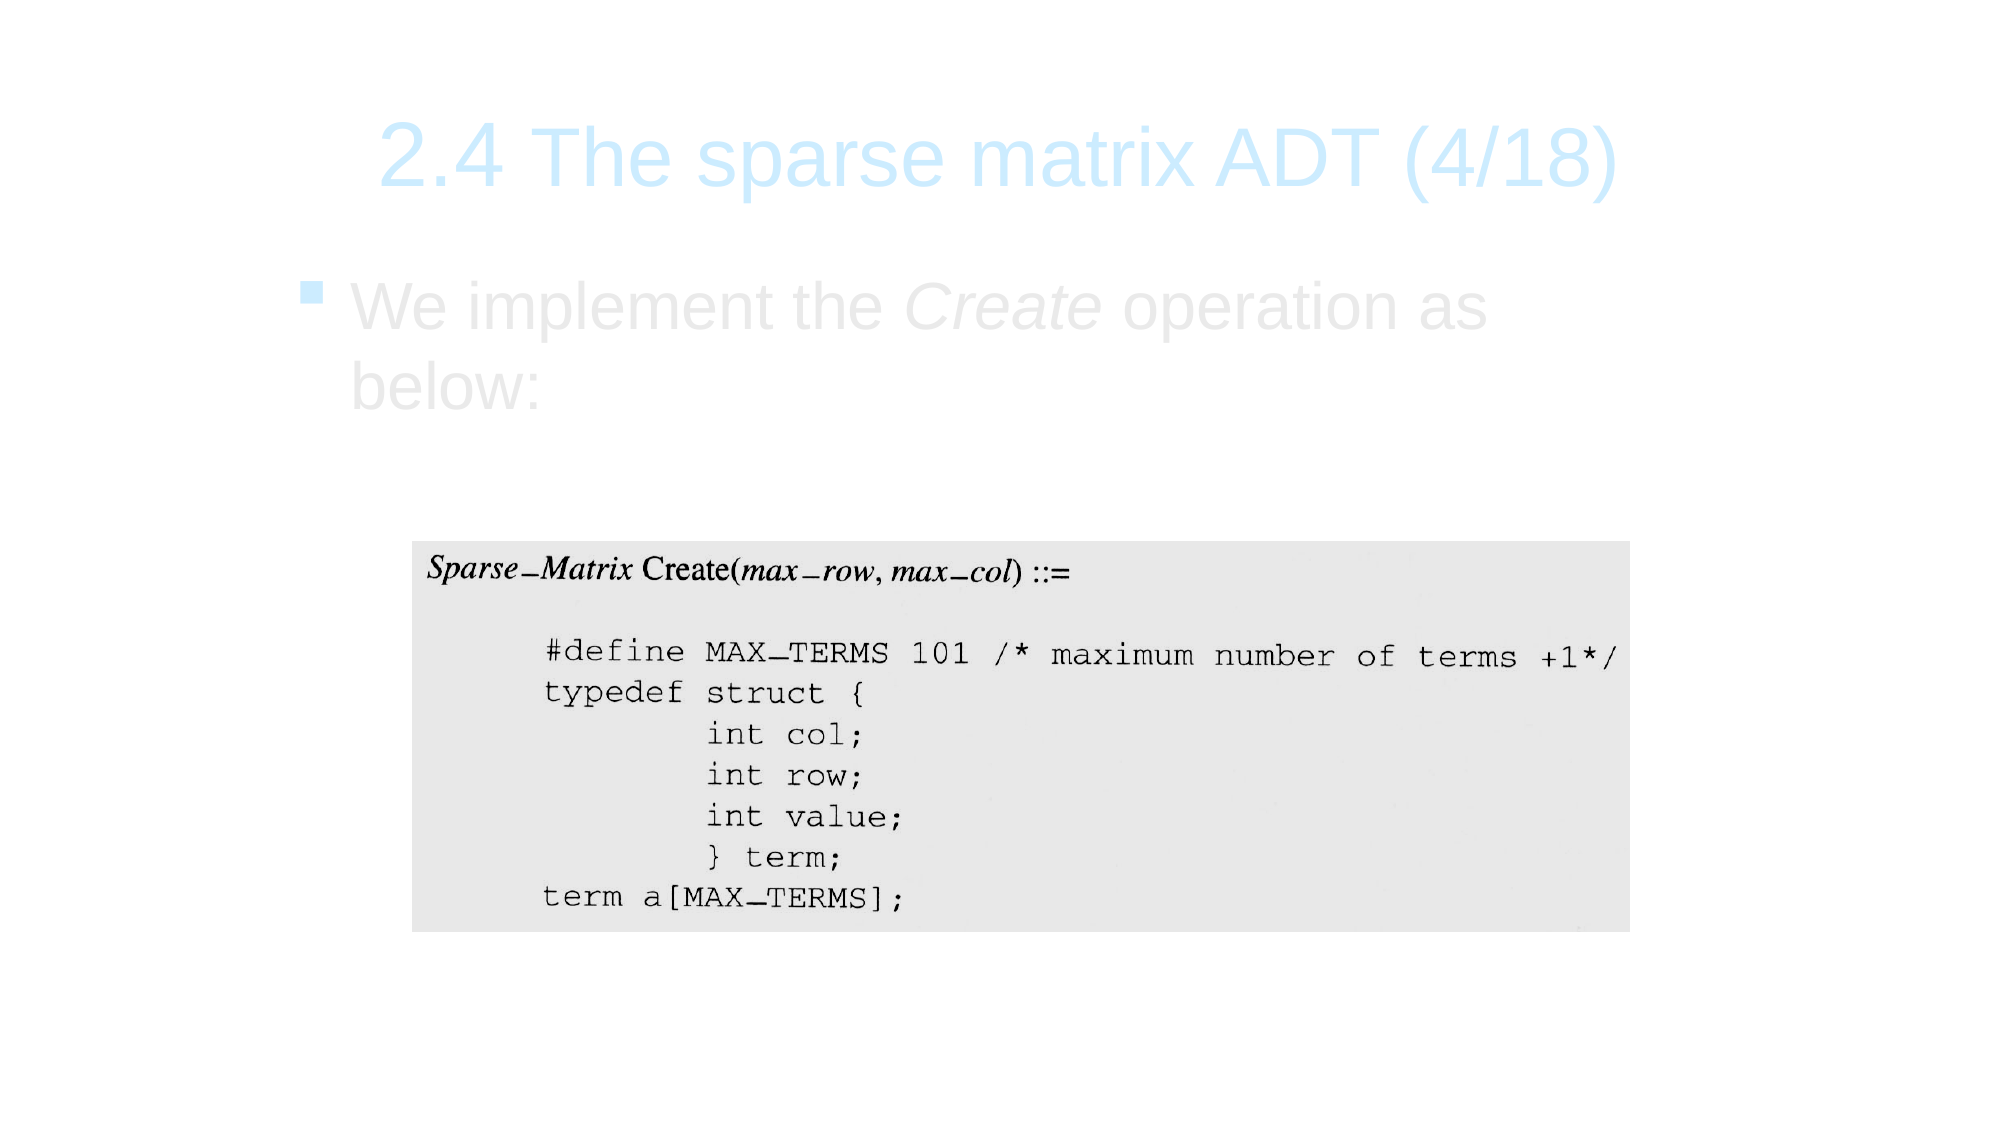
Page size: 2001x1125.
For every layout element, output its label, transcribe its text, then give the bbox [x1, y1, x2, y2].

text_box We implement the Create operation as below: [279, 255, 1709, 835]
text_box 2.4 The sparse matrix ADT (4/18) [324, 55, 1675, 244]
picture [412, 541, 1630, 932]
